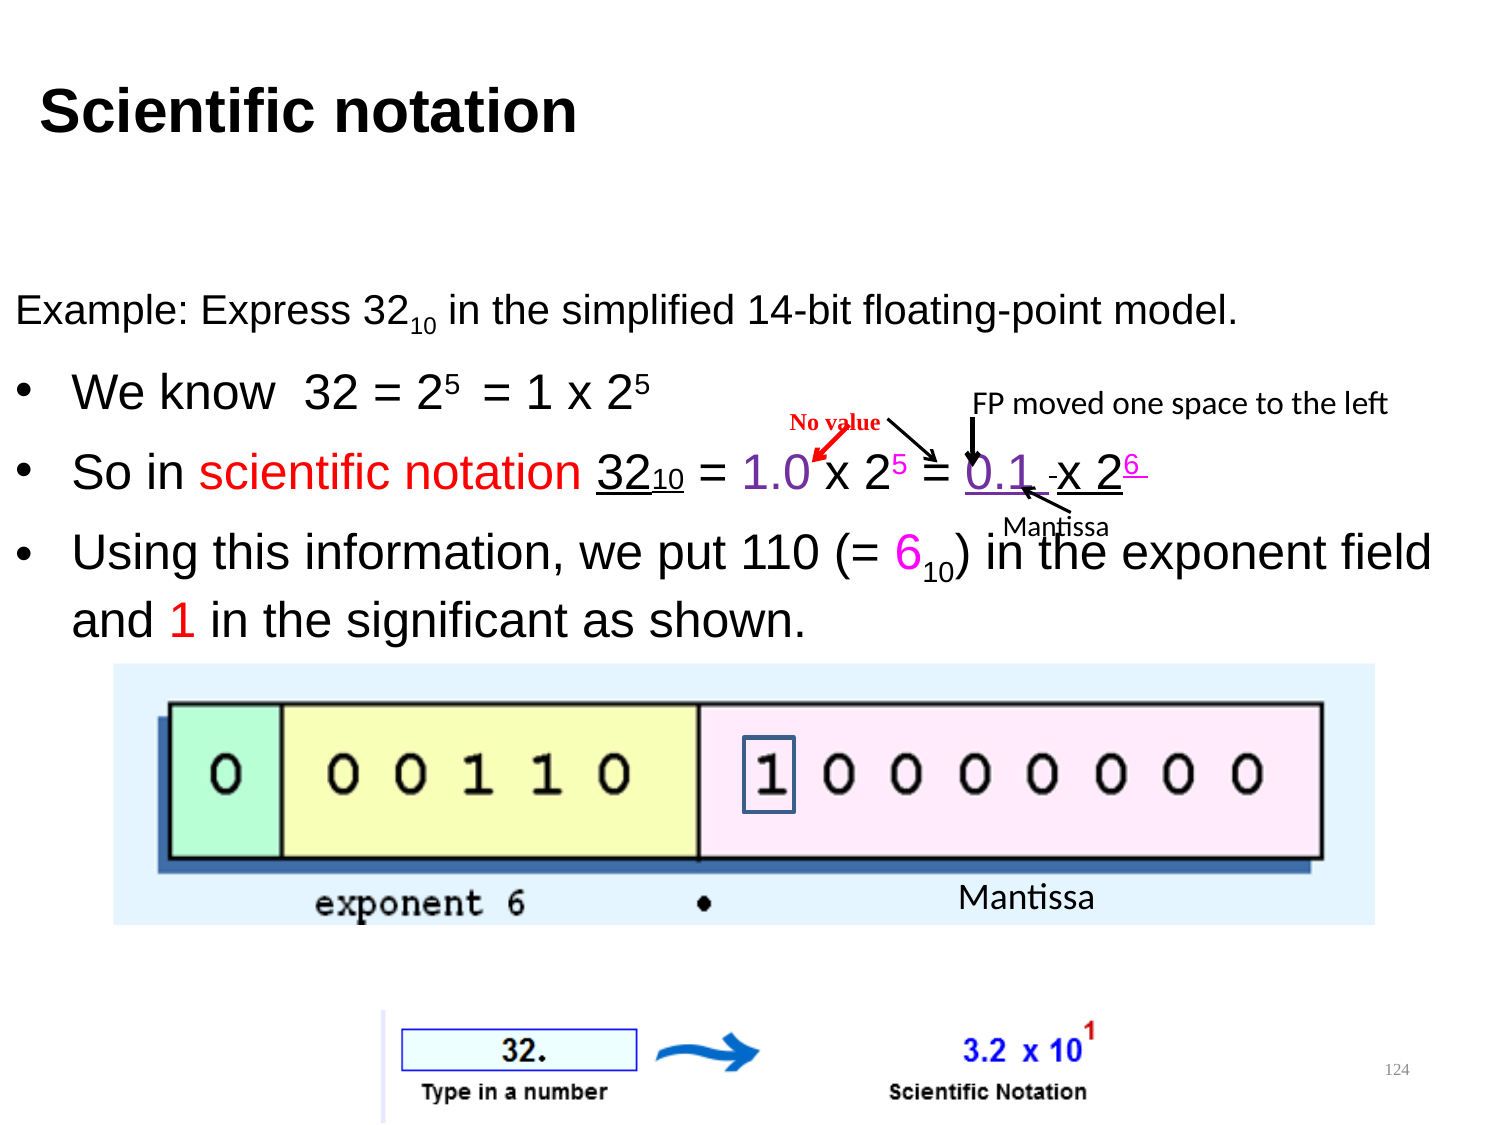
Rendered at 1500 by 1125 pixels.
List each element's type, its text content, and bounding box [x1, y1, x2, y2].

text_box Mantissa [987, 499, 1176, 550]
text_box FP moved one space to the left [950, 374, 1450, 429]
picture [112, 662, 1376, 926]
list Example: Express 3210 in the simplified 14-bit floating-point model. We know 32 = 25 = 1 x 25 So in scientific notation 3210 = 1.0 x 25 = 0.1 x 26 Using this information, we put 110 (= 610) in the exponent field and 1 in the significant as shown. [0, 275, 1500, 875]
slide_number 124 [1141, 1042, 1425, 1103]
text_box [811, 424, 850, 463]
title Scientific notation [24, 62, 1250, 153]
text_box No value [774, 393, 913, 459]
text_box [887, 418, 938, 463]
picture [374, 1010, 1138, 1125]
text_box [1020, 487, 1072, 513]
